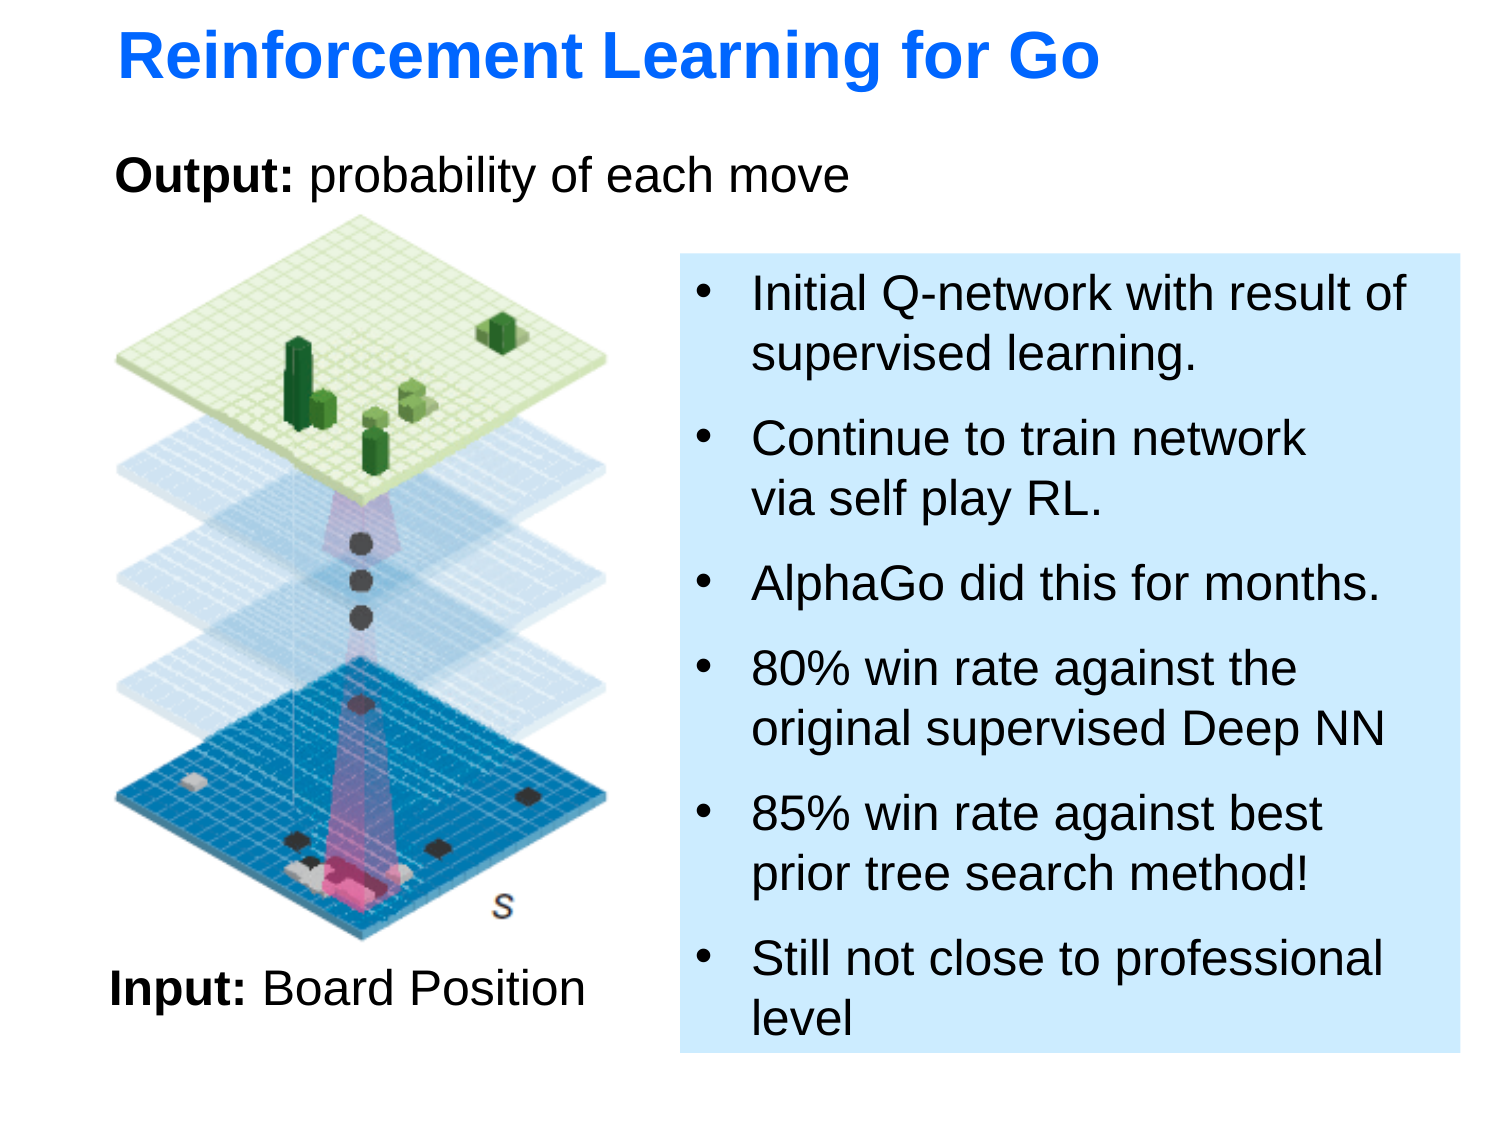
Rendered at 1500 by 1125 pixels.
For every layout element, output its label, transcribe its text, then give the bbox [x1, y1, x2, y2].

text_box Output: probability of each move [99, 134, 866, 210]
title Reinforcement Learning for Go [101, 1, 1377, 103]
picture [81, 166, 649, 978]
text_box Initial Q-network with result of supervised learning. Continue to train network via self play RL. AlphaGo did this for months. 80% win rate against the original supervised Deep NN 85% win rate against best prior tree search method! Still not close to professional level [680, 253, 1461, 1053]
text_box Input: Board Position [93, 986, 602, 1024]
